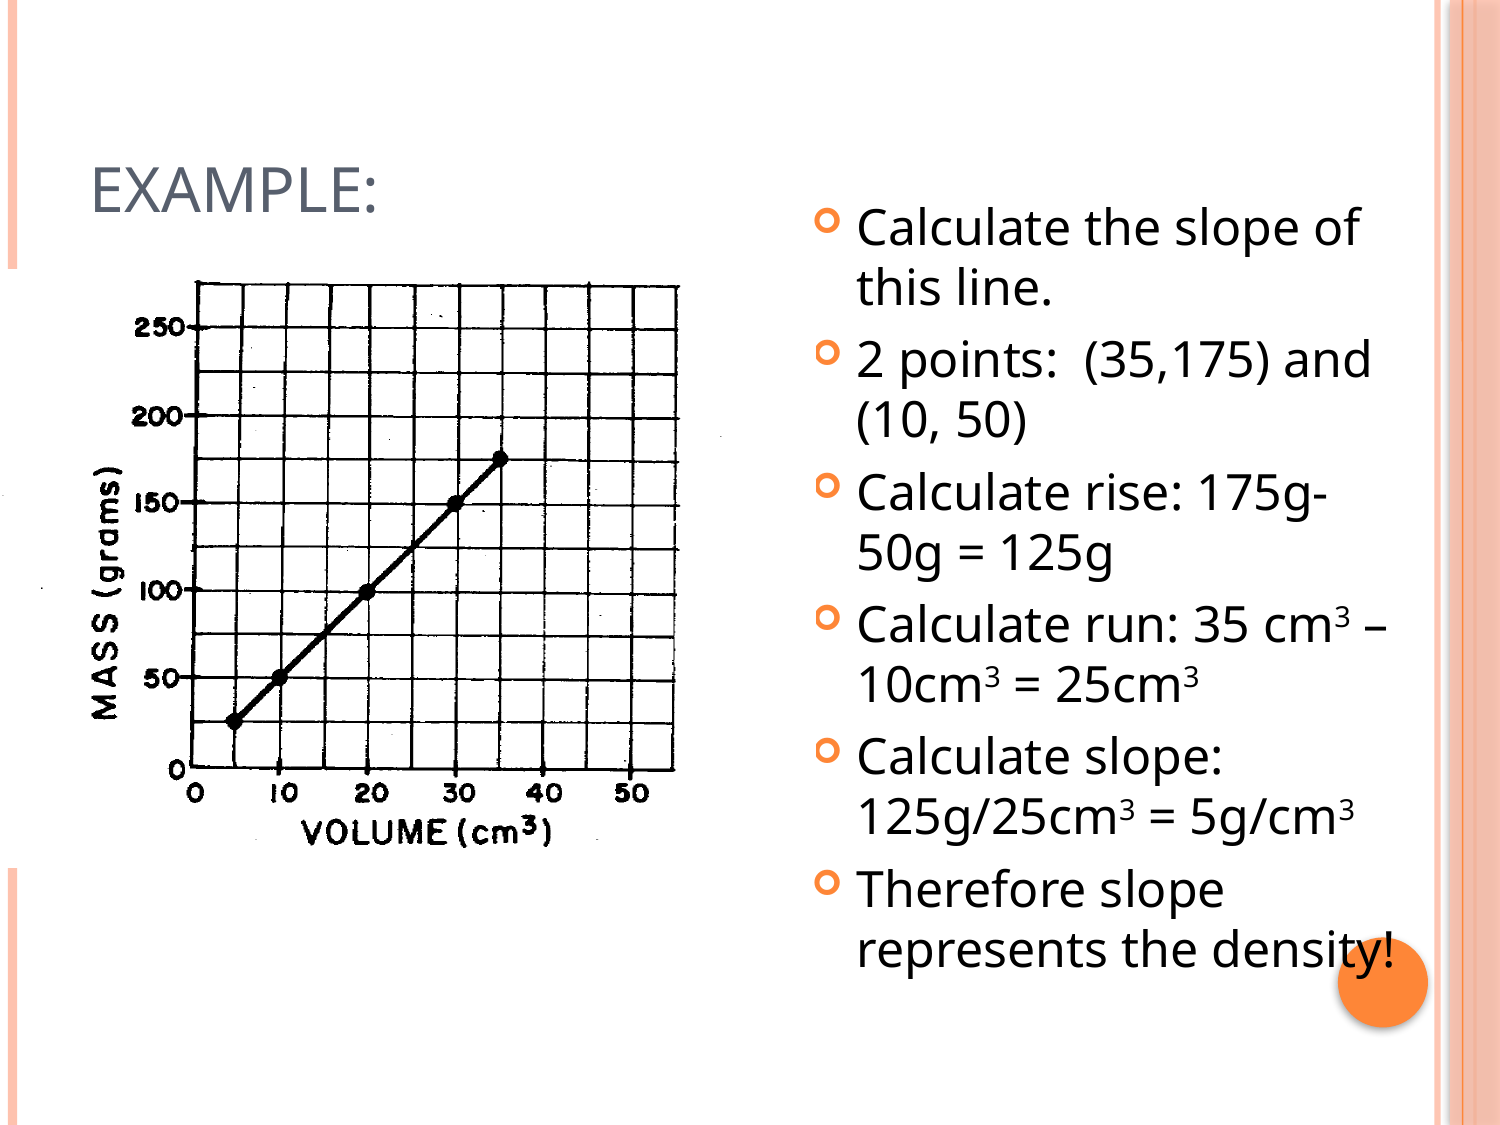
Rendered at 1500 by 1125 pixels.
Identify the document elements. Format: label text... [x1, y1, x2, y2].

title Example: [75, 45, 1300, 233]
picture [0, 268, 817, 868]
list Calculate the slope of this line. 2 points: (35,175) and (10, 50) Calculate rise: 175g-50g = 125g Calculate run: 35 cm3 – 10cm3 = 25cm3 Calculate slope: 125g/25cm3 = 5g/cm3 Therefore slope represents the density! [796, 187, 1430, 1020]
